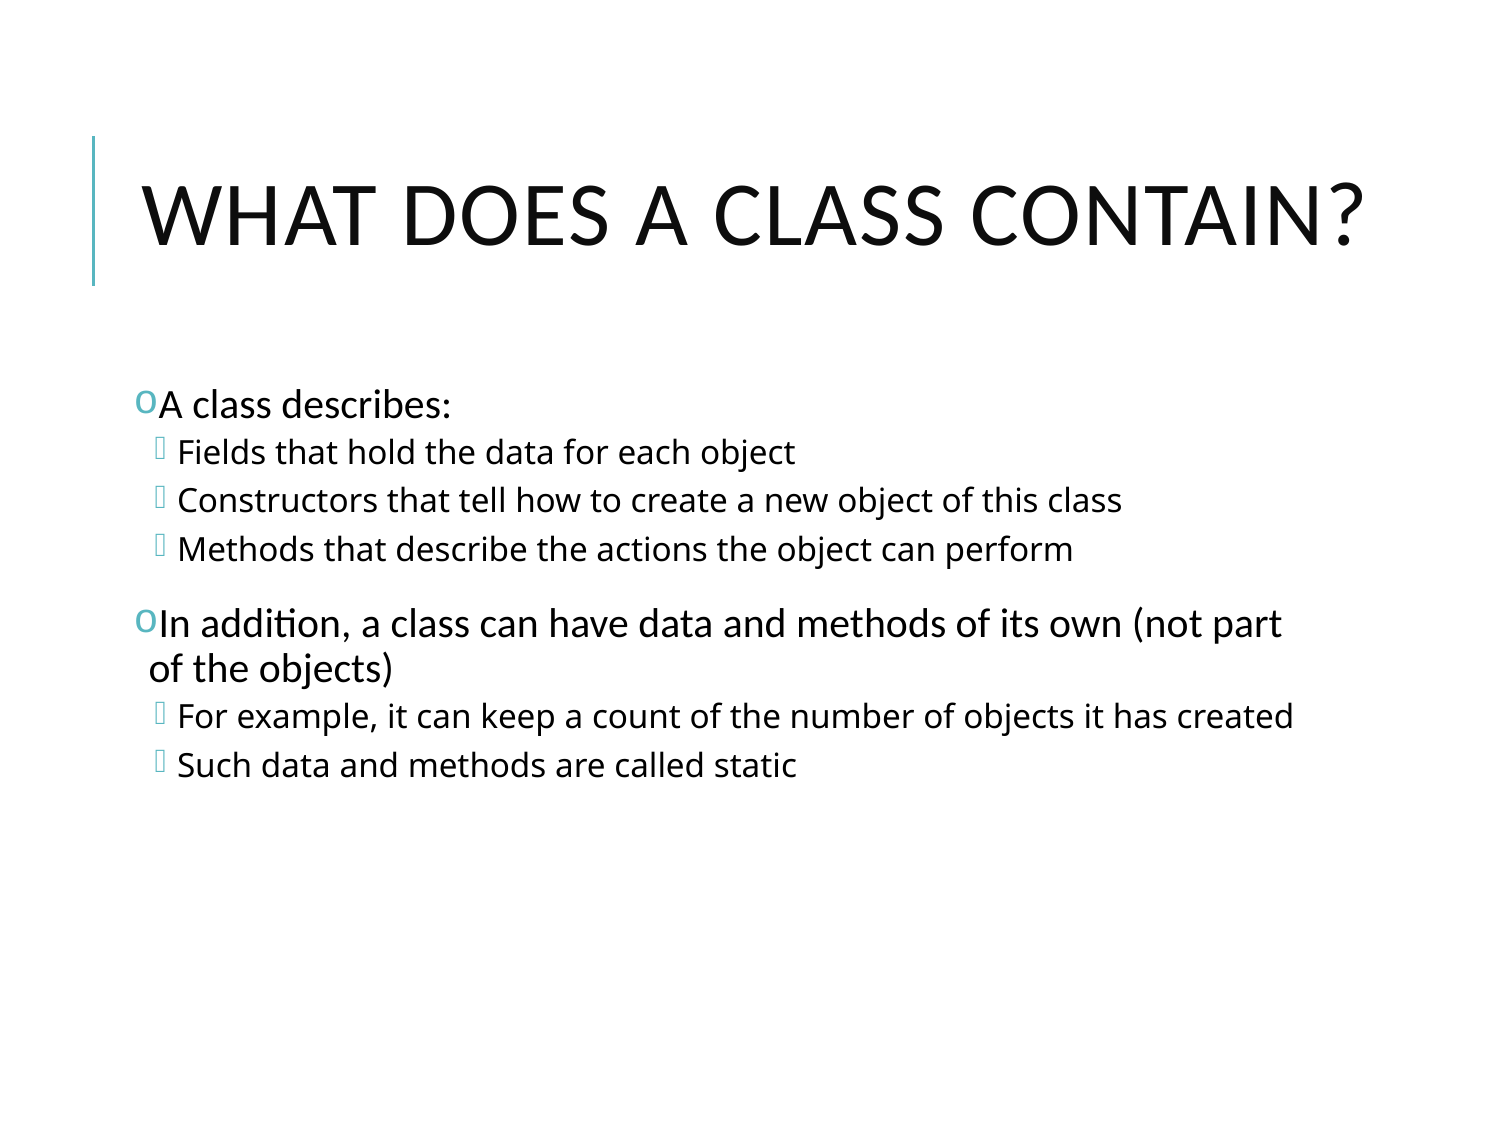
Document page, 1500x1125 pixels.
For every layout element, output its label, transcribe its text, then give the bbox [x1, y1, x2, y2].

list A class describes: Fields that hold the data for each object Constructors that tell how to create a new object of this class Methods that describe the actions the object can perform In addition, a class can have data and methods of its own (not part of the objects) For example, it can keep a count of the number of objects it has created Such data and methods are called static [126, 375, 1322, 1035]
title What does a class contain? [126, 96, 1475, 342]
